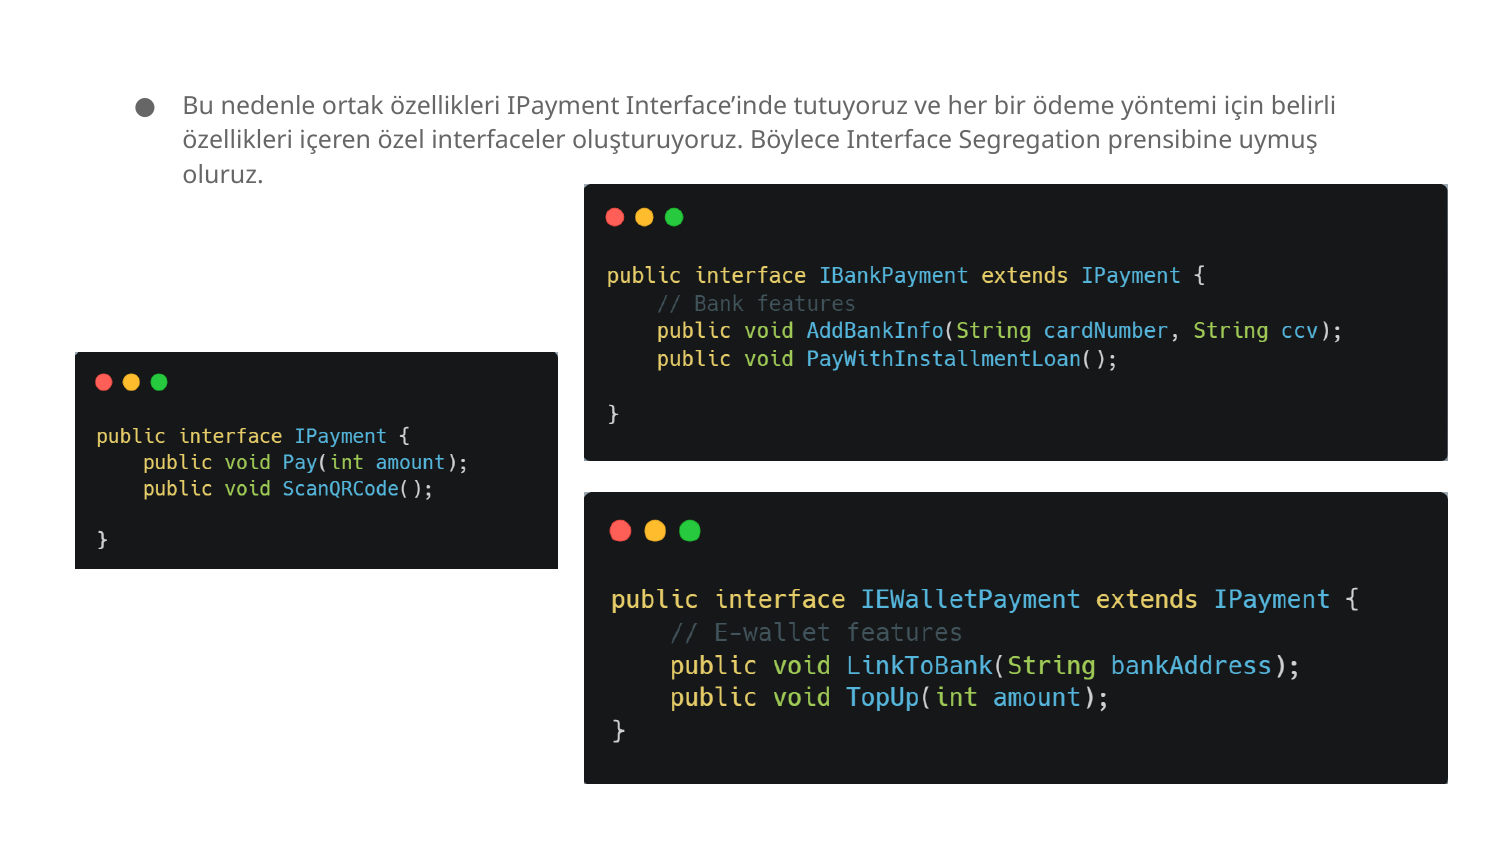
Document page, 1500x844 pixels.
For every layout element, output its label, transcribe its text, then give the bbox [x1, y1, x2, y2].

picture [75, 351, 558, 569]
list Bu nedenle ortak özellikleri IPayment Interface’inde tutuyoruz ve her bir ödeme yöntemi için belirli özellikleri içeren özel interfaceler oluşturuyoruz. Böylece Interface Segregation prensibine uymuş oluruz. [103, 70, 1397, 204]
picture [584, 184, 1448, 461]
picture [584, 492, 1448, 784]
